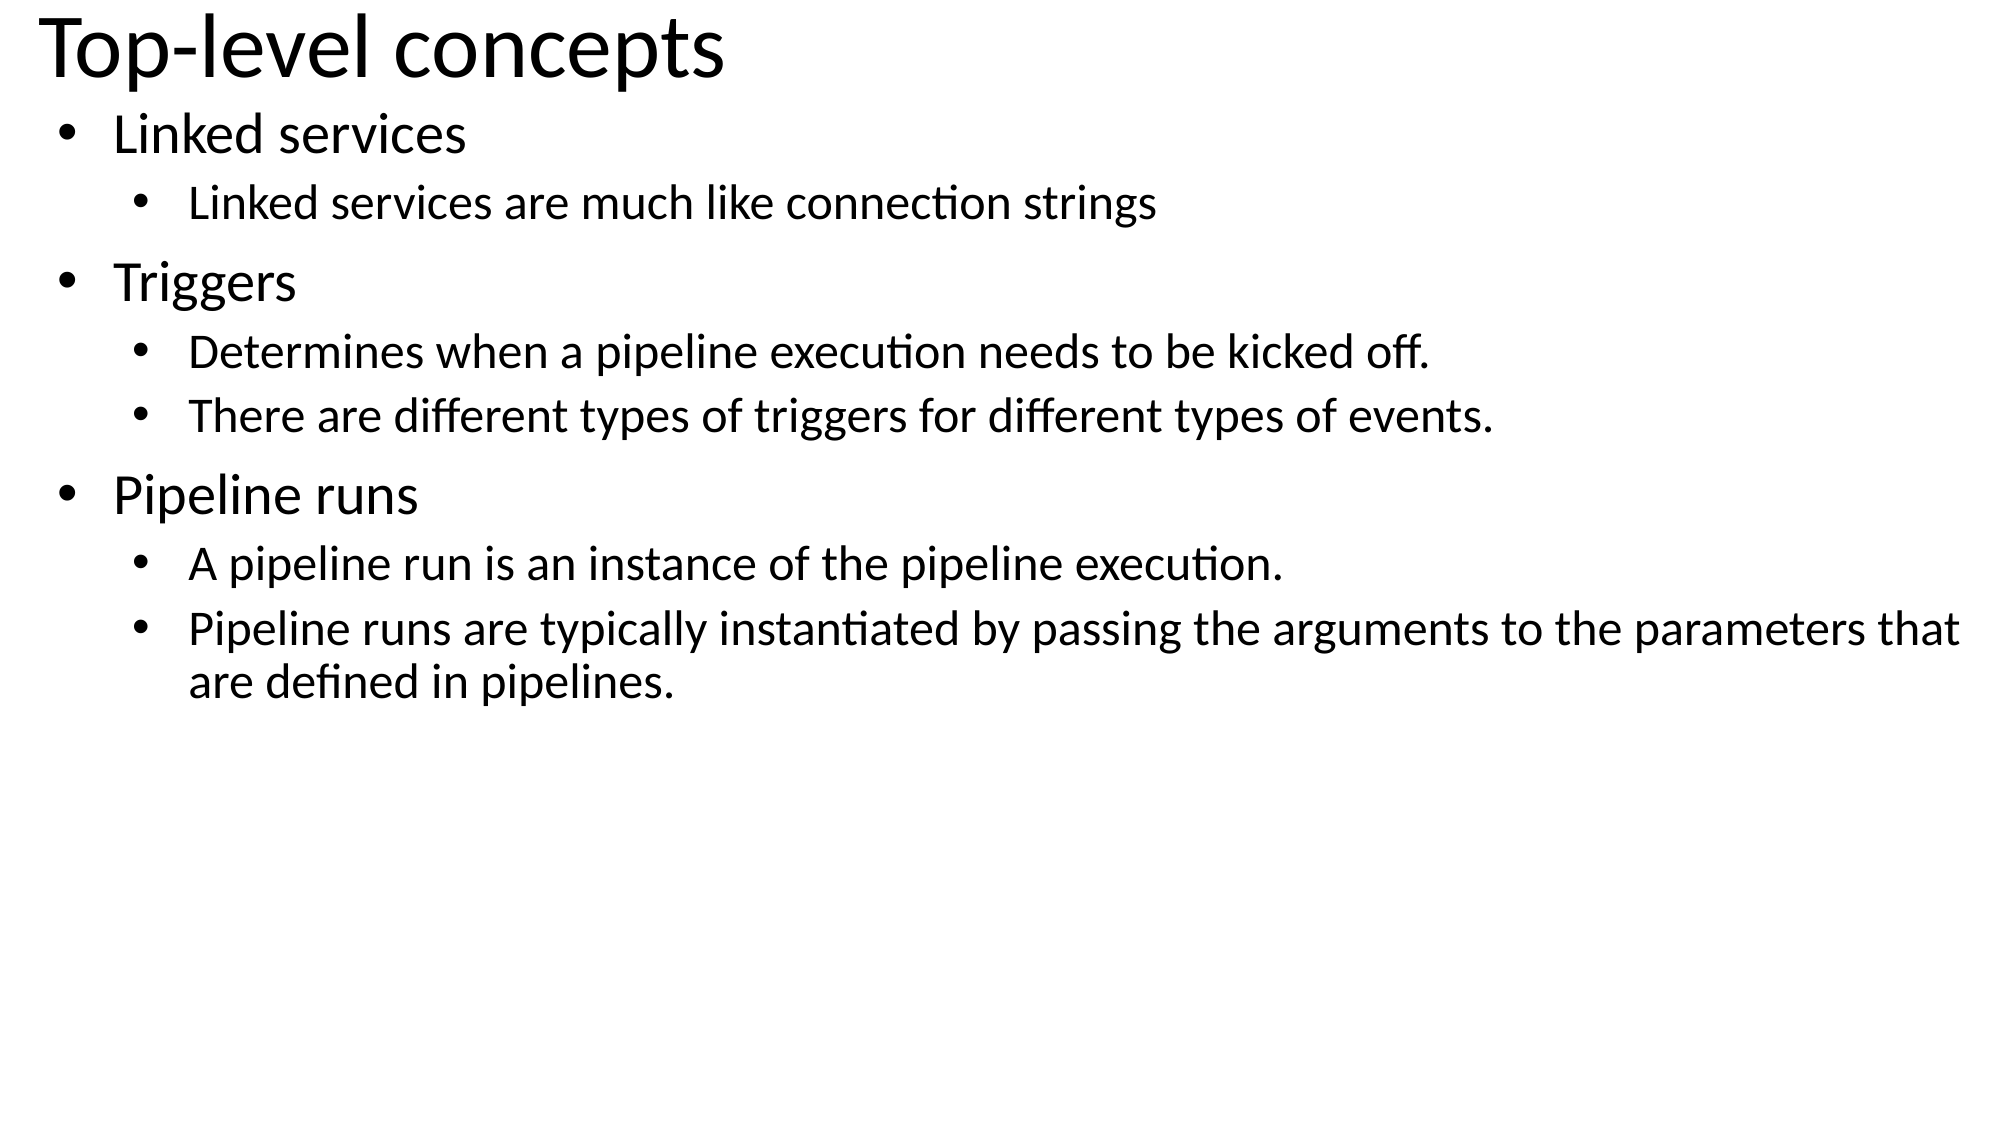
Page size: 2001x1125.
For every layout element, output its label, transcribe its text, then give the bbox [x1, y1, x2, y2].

list Linked services Linked services are much like connection strings Triggers Determines when a pipeline execution needs to be kicked off. There are different types of triggers for different types of events. Pipeline runs A pipeline run is an instance of the pipeline execution. Pipeline runs are typically instantiated by passing the arguments to the parameters that are defined in pipelines. [23, 95, 1979, 1061]
title Top-level concepts [23, 0, 1979, 95]
